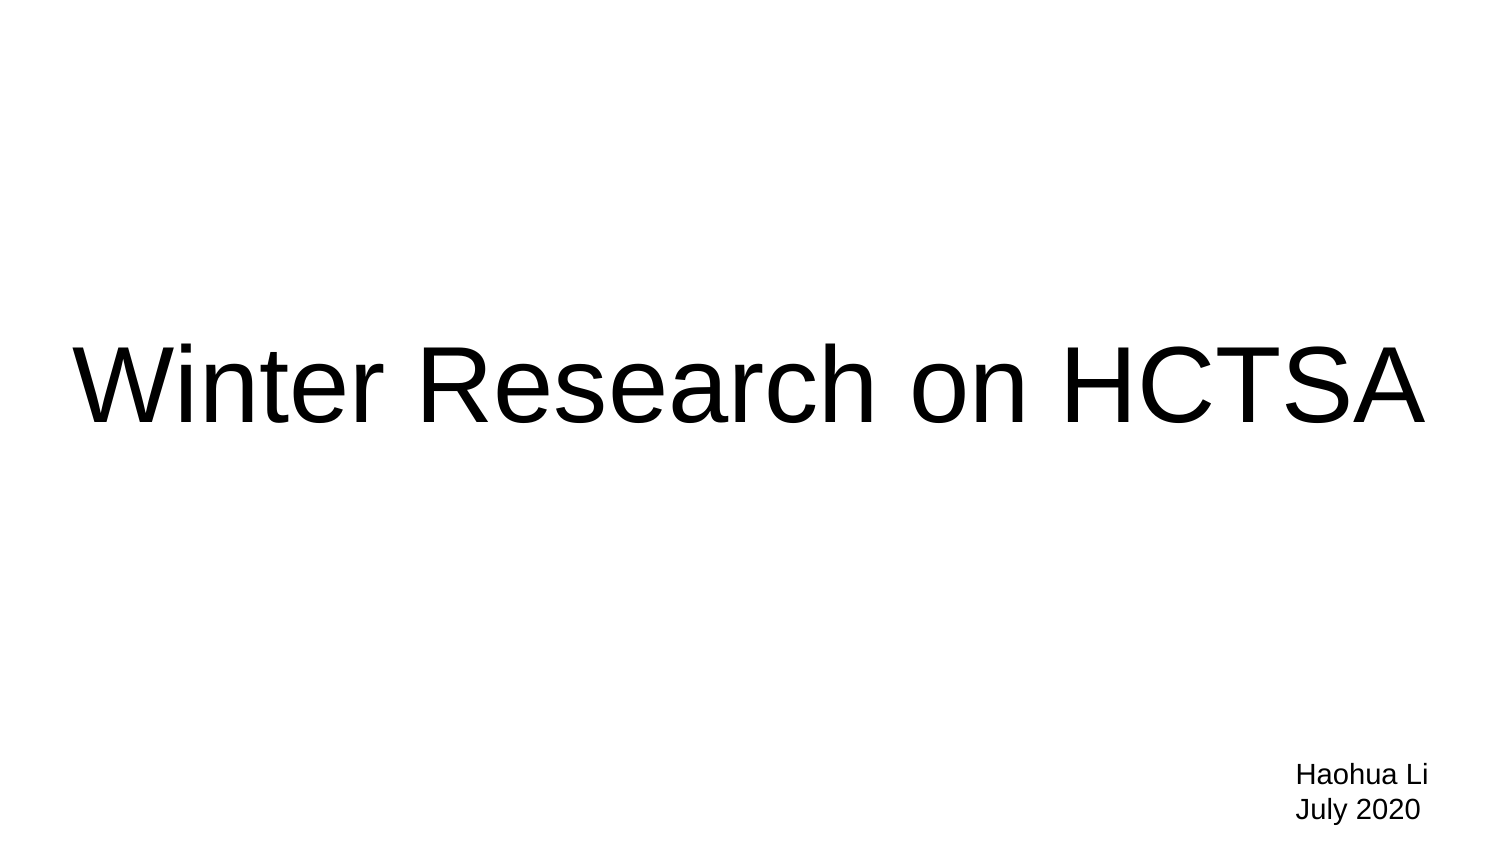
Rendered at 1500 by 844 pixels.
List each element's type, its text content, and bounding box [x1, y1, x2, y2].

text_box Haohua Li July 2020 [1280, 740, 1500, 844]
title Winter Research on HCTSA [51, 122, 1449, 459]
